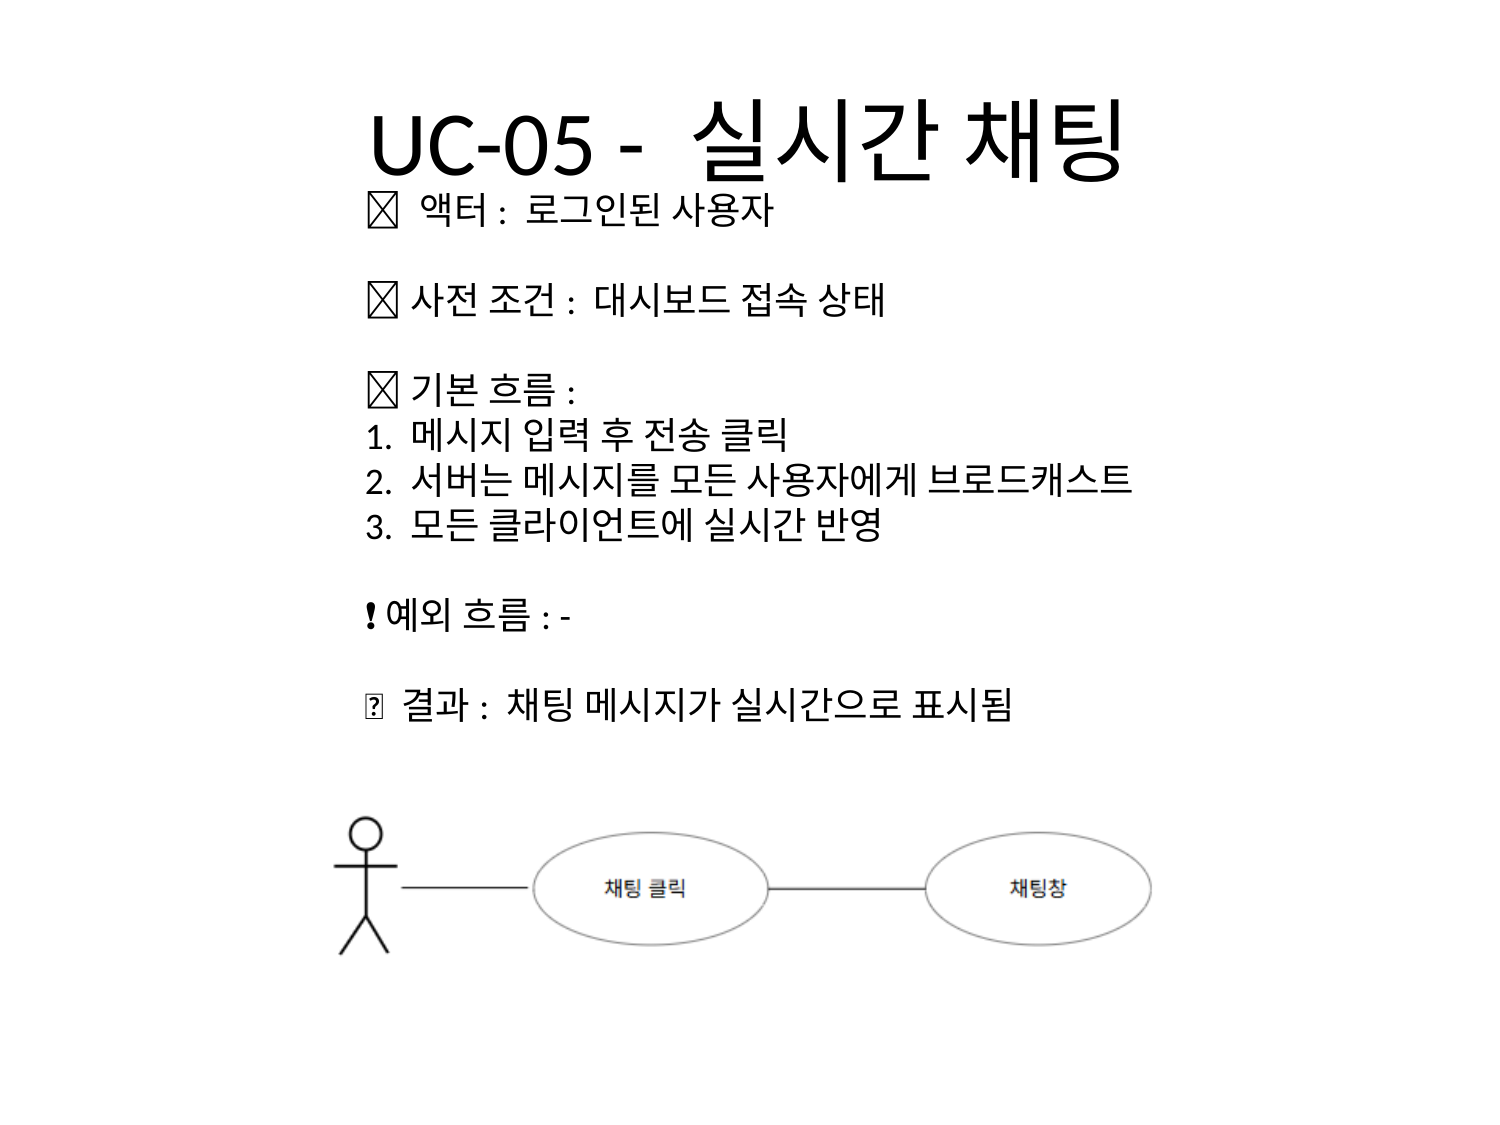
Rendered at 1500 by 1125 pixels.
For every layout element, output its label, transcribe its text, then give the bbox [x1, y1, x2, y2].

picture [301, 788, 1199, 980]
text_box 🧍 액터: 로그인된 사용자 📌 사전 조건: 대시보드 접속 상태 ✅ 기본 흐름: 1. 메시지 입력 후 전송 클릭 2. 서버는 메시지를 모든 사용자에게 브로드캐스트 3. 모든 클라이언트에 실시간 반영 ❗ 예외 흐름: - 🎯 결과: 채팅 메시지가 실시간으로 표시됨 [350, 179, 1150, 735]
title UC-05 - 실시간 채팅 [75, 45, 1425, 233]
